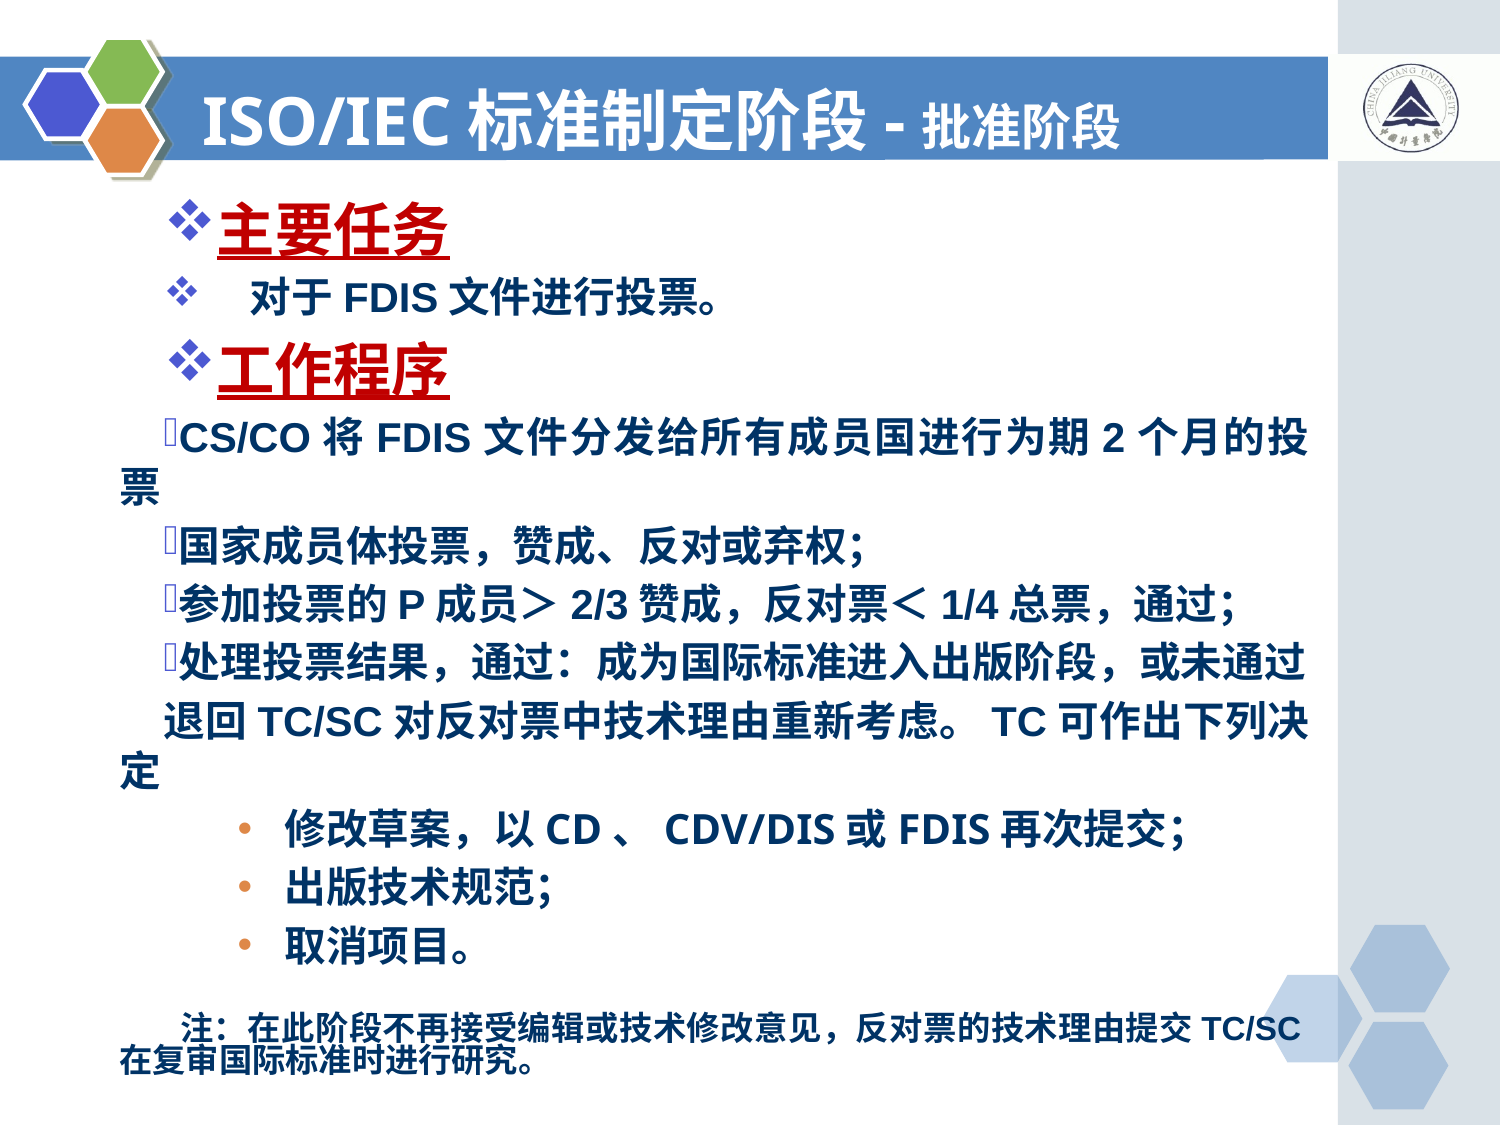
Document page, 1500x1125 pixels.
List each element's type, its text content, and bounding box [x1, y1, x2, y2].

picture [1328, 54, 1500, 161]
title ISO/IEC标准制定阶段-批准阶段 [187, 62, 1288, 156]
list 主要任务 对于FDIS文件进行投票。 工作程序 CS/CO将FDIS文件分发给所有成员国进行为期2个月的投票 国家成员体投票，赞成、反对或弃权； 参加投票的P成员＞2/3赞成，反对票＜1/4总票，通过； 处理投票结果，通过：成为国际标准进入出版阶段，或未通过 退回TC/SC对反对票中技术理由重新考虑。TC可作出下列决定 修改草案，以CD、CDV/DIS或FDIS再次提交； 出版技术规范； 取消项目。 注：在此阶段不再接受编辑或技术修改意见，反对票的技术理由提交TC/SC在复审国际标准时进行研究。 [74, 198, 1325, 1038]
